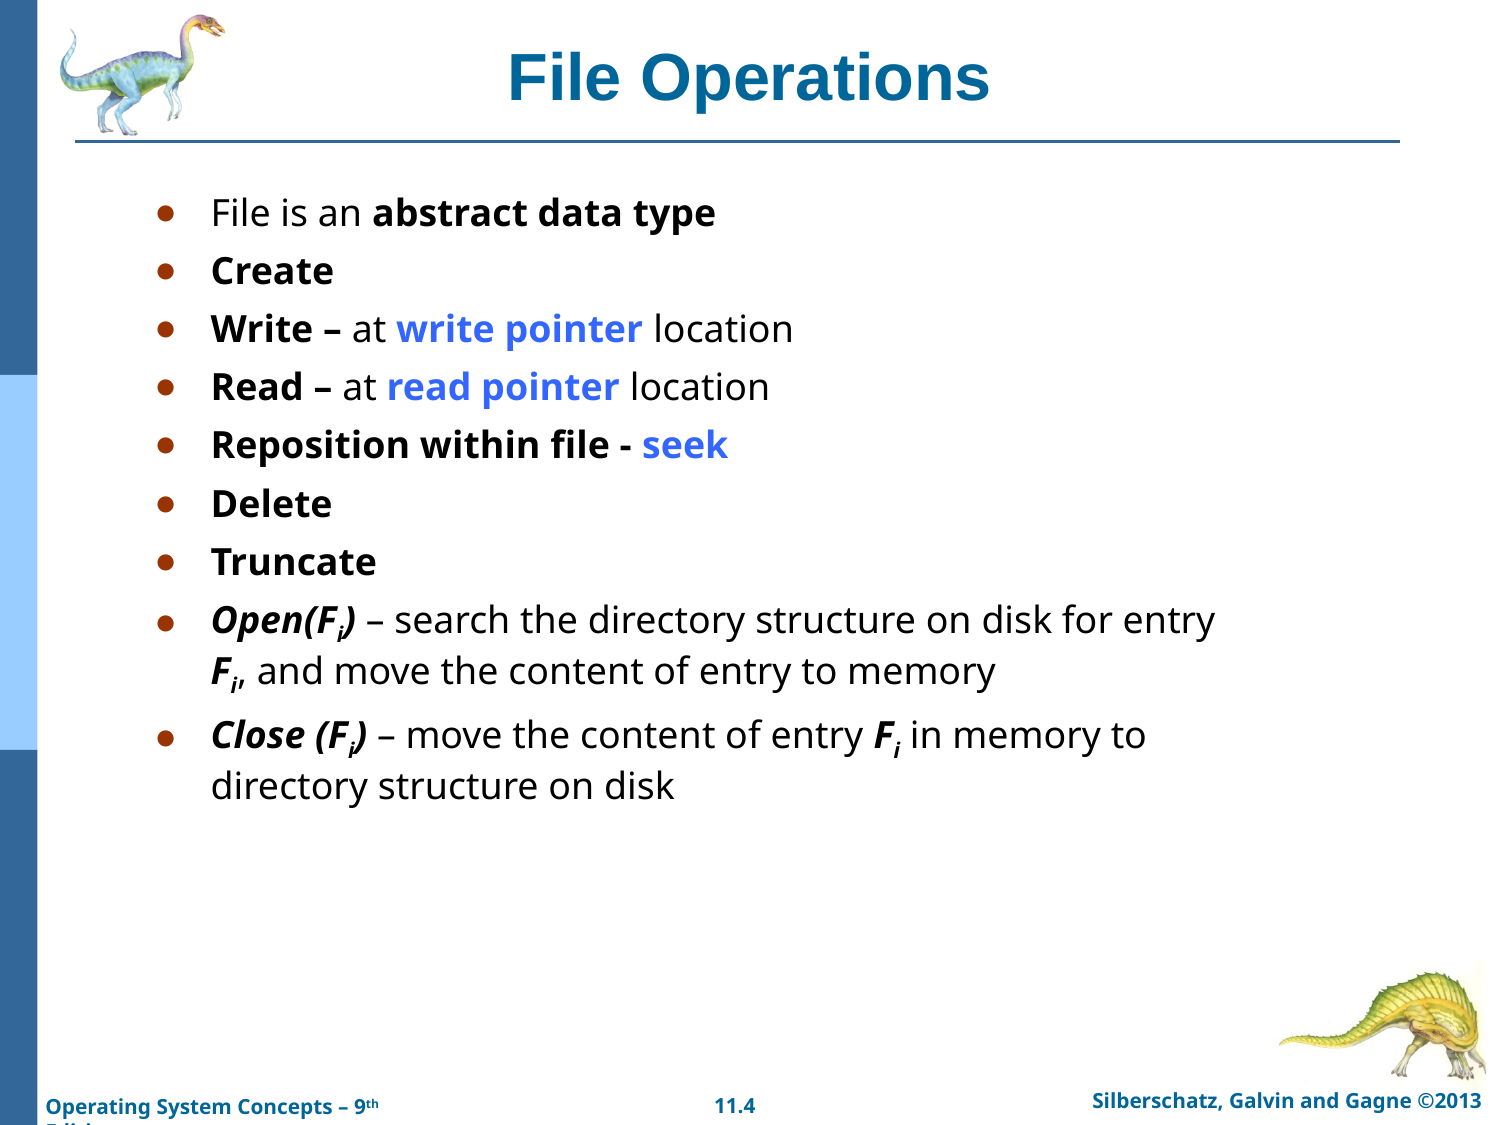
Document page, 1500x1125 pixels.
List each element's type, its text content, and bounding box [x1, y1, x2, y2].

title File Operations [75, 27, 1425, 122]
picture [46, 0, 243, 149]
list File is an abstract data type Create Write – at write pointer location Read – at read pointer location Reposition within file - seek Delete Truncate Open(Fi) – search the directory structure on disk for entry Fi, and move the content of entry to memory Close (Fi) – move the content of entry Fi in memory to directory structure on disk [139, 181, 1251, 925]
picture [1275, 959, 1486, 1090]
